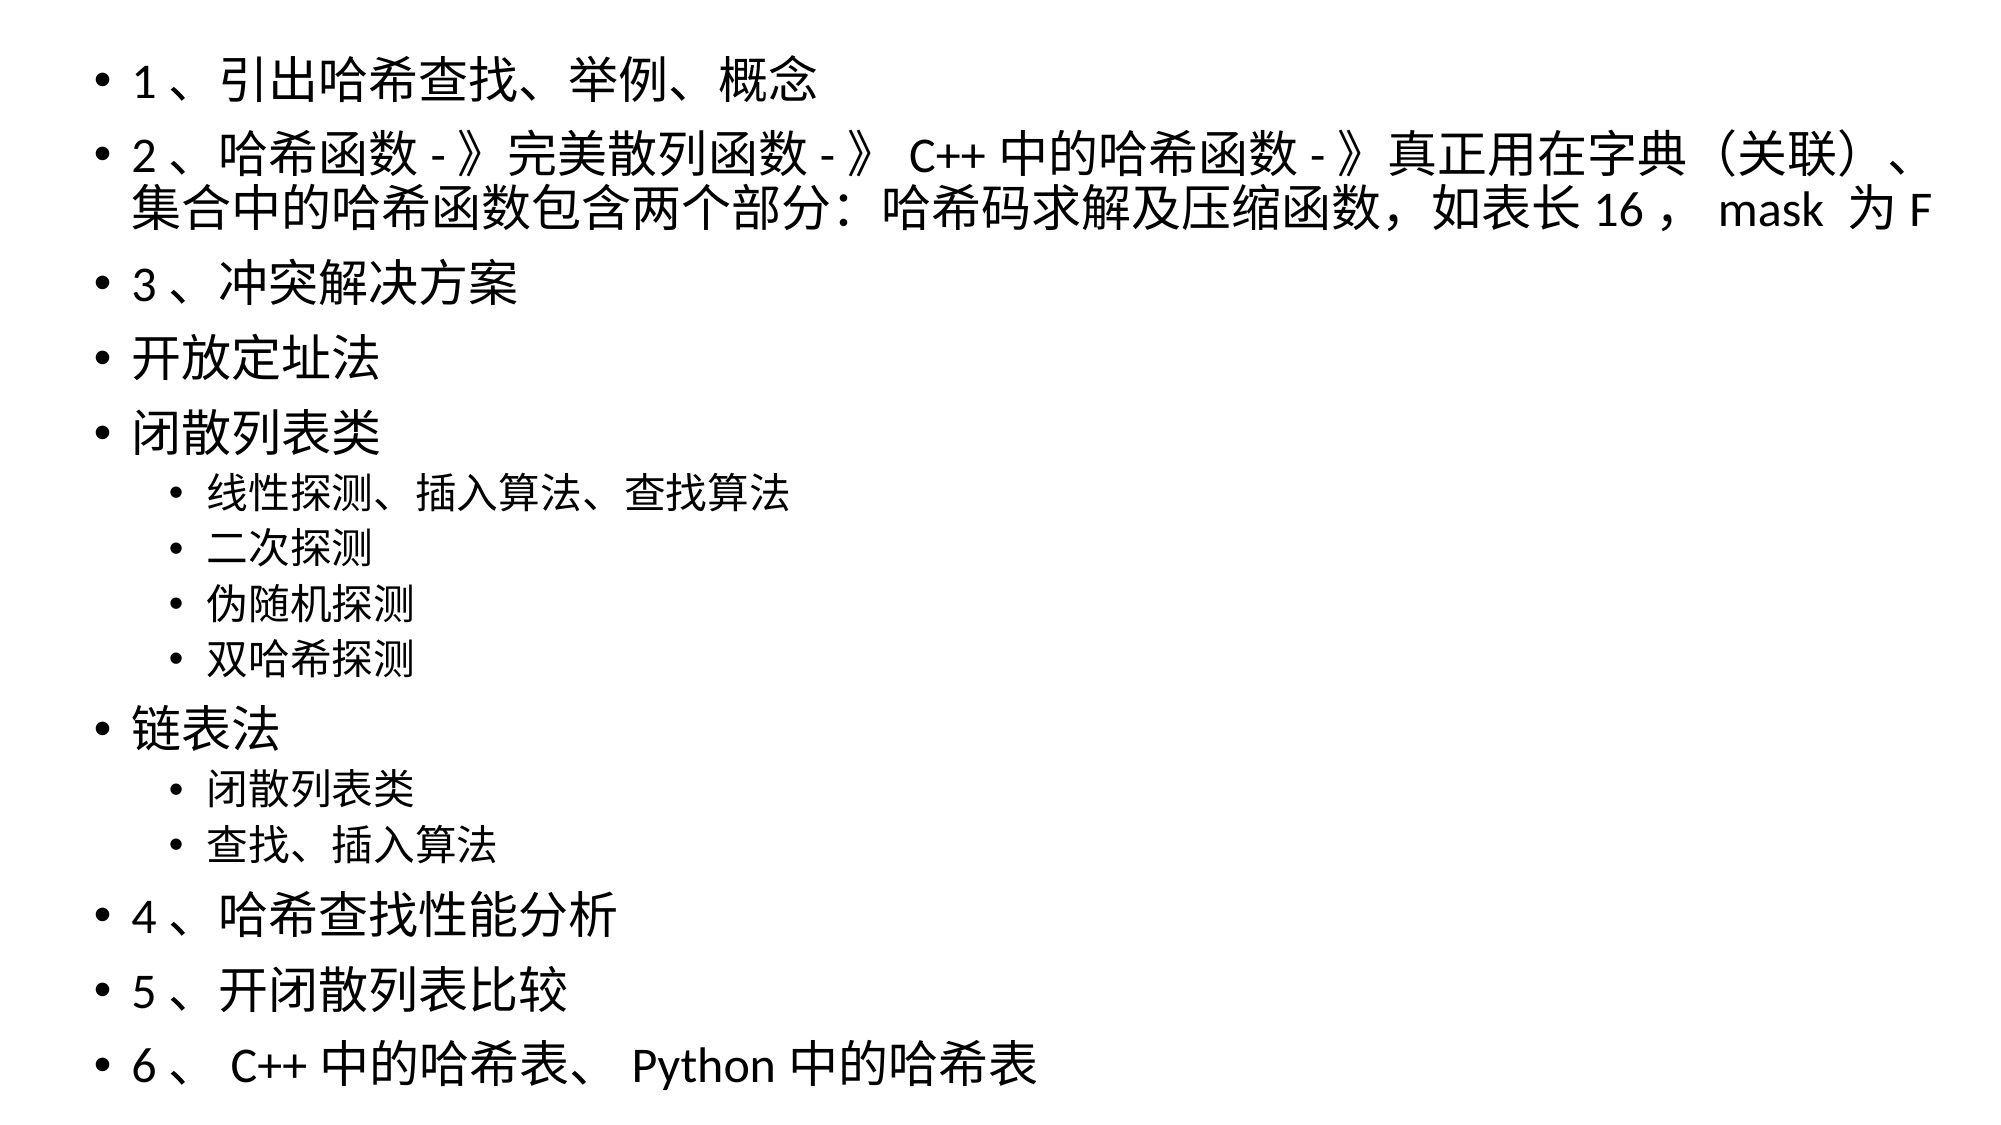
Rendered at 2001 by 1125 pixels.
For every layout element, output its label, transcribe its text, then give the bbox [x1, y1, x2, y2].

list 1、引出哈希查找、举例、概念 2、哈希函数-》完美散列函数-》C++中的哈希函数-》真正用在字典（关联）、集合中的哈希函数包含两个部分：哈希码求解及压缩函数，如表长16，mask 为F 3、冲突解决方案 开放定址法 闭散列表类 线性探测、插入算法、查找算法 二次探测 伪随机探测 双哈希探测 链表法 闭散列表类 查找、插入算法 4、哈希查找性能分析 5、开闭散列表比较 6、C++中的哈希表、Python中的哈希表 [78, 47, 1966, 1087]
